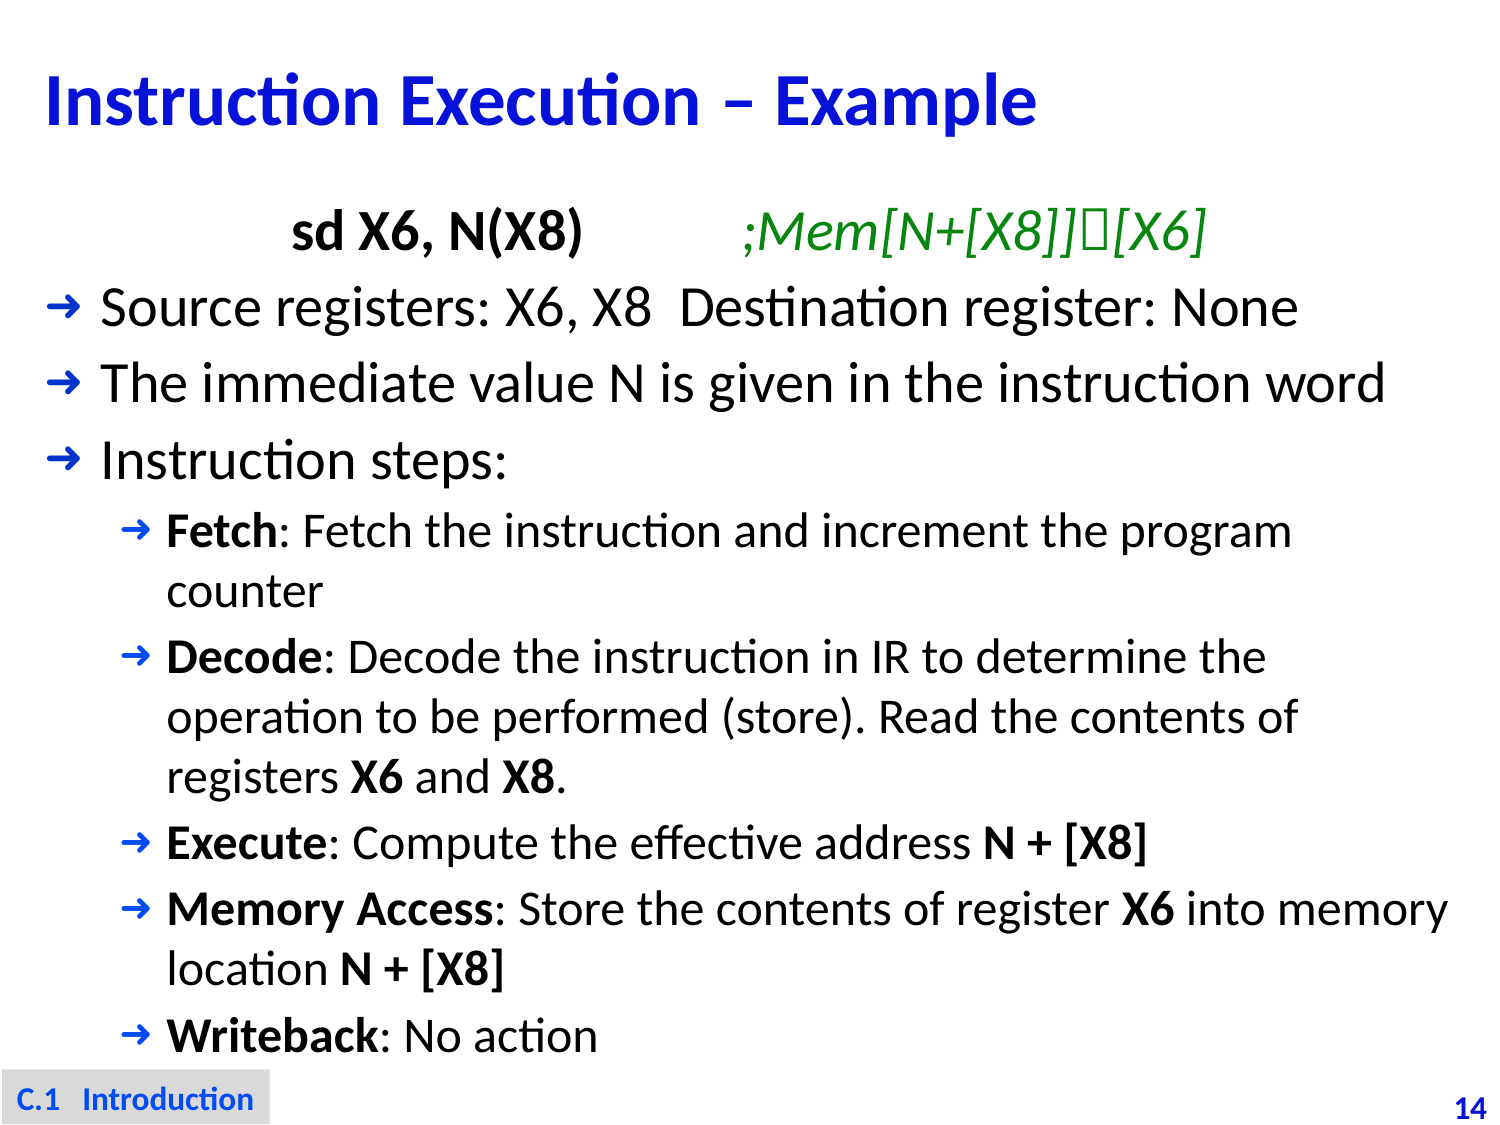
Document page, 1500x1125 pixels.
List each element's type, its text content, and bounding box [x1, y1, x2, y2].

list sd X6, N(X8) ;Mem[N+[X8]][X6] Source registers: X6, X8 Destination register: None The immediate value N is given in the instruction word Instruction steps: Fetch: Fetch the instruction and increment the program counter Decode: Decode the instruction in IR to determine the operation to be performed (store). Read the contents of registers X6 and X8. Execute: Compute the effective address N + [X8] Memory Access: Store the contents of register X6 into memory location N + [X8] Writeback: No action [29, 184, 1470, 1089]
text_box C.1 Introduction [2, 1069, 270, 1125]
title Instruction Execution – Example [29, 34, 1471, 156]
